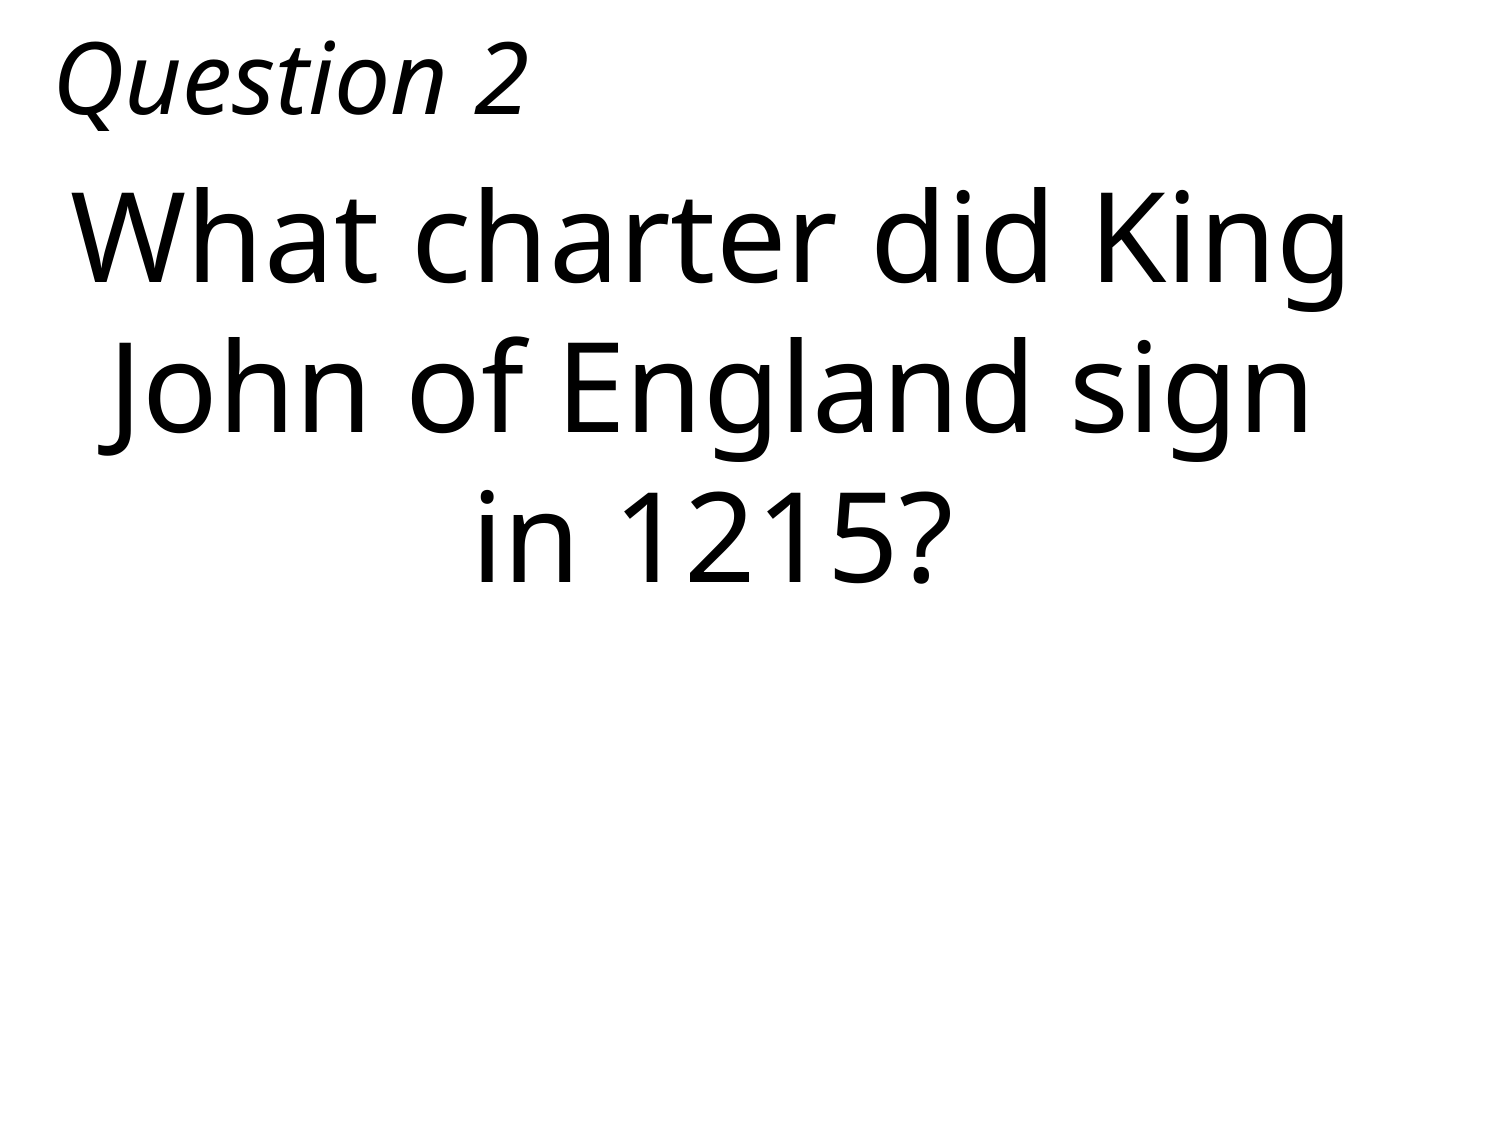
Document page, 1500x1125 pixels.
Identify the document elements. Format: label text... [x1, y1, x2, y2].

text_box Question 2 [37, 0, 1388, 149]
text_box What charter did King John of England sign in 1215? [37, 149, 1388, 1088]
